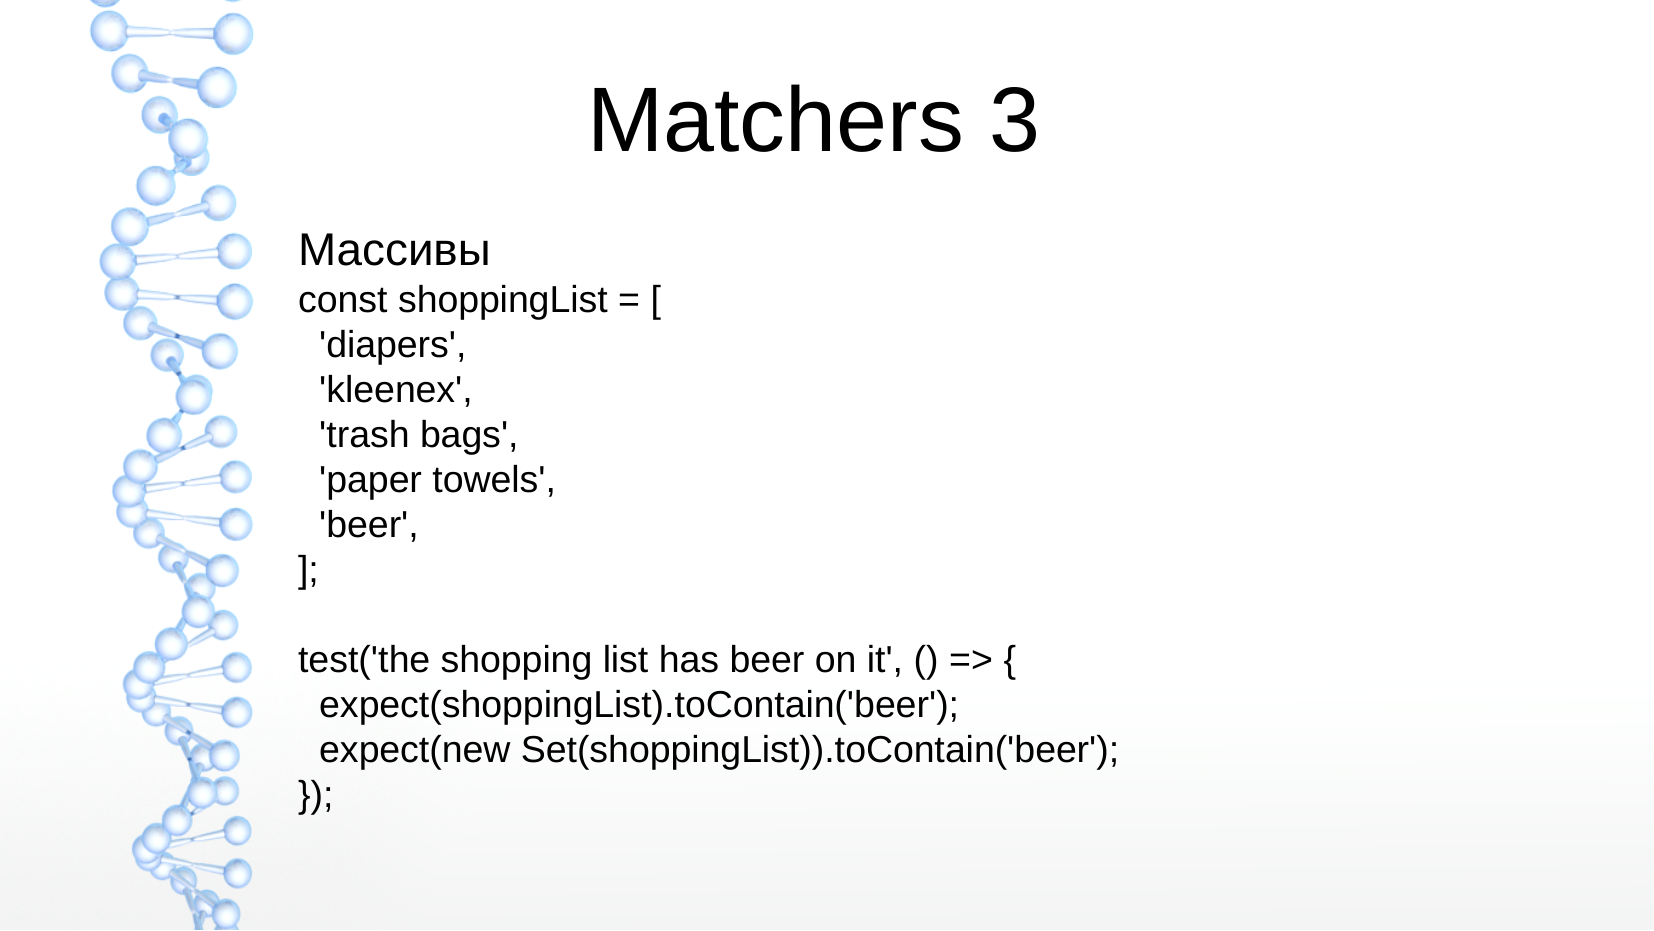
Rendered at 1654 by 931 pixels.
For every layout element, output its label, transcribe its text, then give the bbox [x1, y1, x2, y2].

text_box Массивы const shoppingList = [ 'diapers', 'kleenex', 'trash bags', 'paper towels', 'beer', ]; test('the shopping list has beer on it', () => { expect(shoppingList).toContain('beer'); expect(new Set(shoppingList)).toContain('beer'); }); [283, 212, 1135, 783]
picture [0, 0, 1654, 930]
text_box Matchers 3 [82, 37, 1571, 193]
